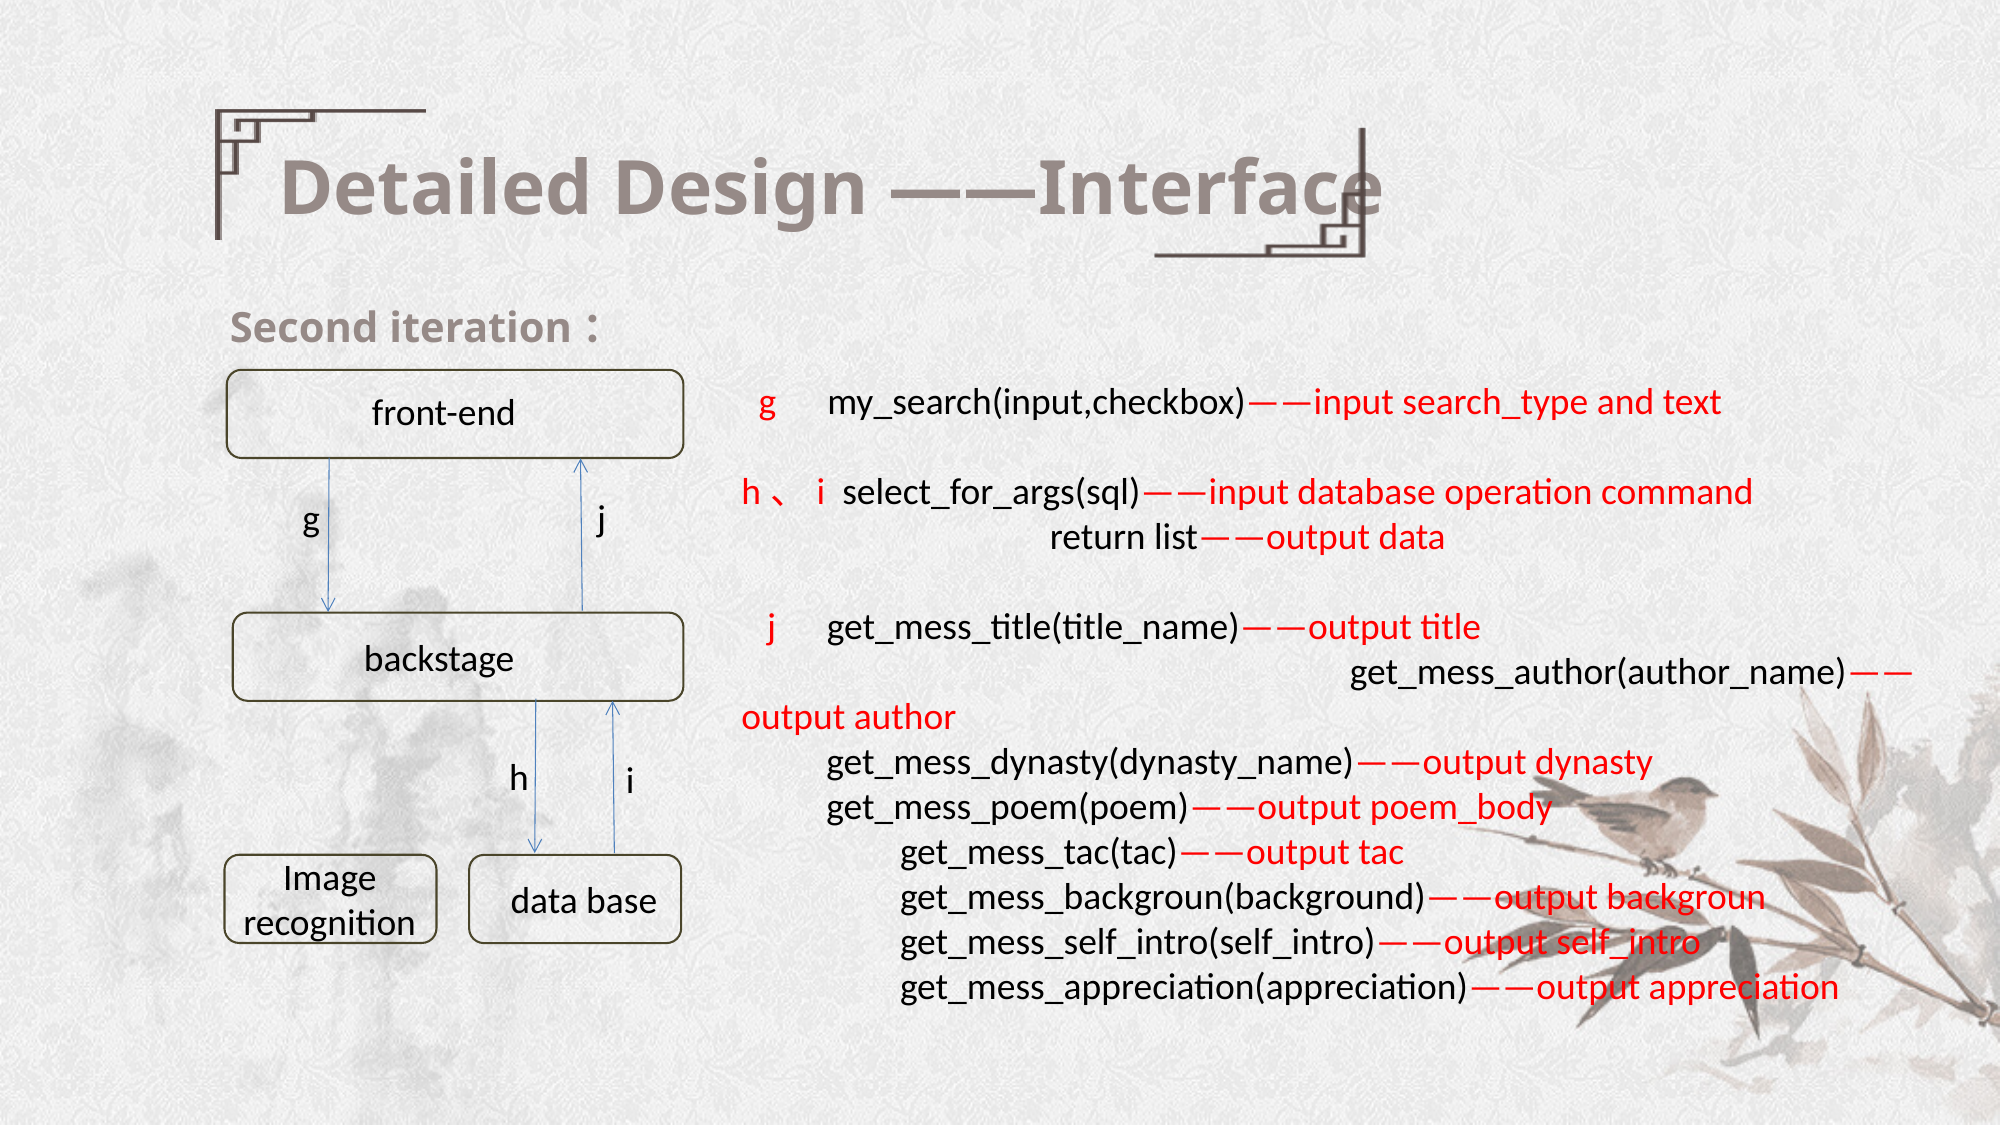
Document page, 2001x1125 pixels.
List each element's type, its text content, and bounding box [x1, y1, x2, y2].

picture [0, 0, 2000, 1125]
text_box backstage [226, 626, 652, 687]
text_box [162, 94, 1494, 272]
text_box g my_search(input,checkbox)——input search_type and text h、i select_for_args(sql)——input database operation command return list——output data j get_mess_title(title_name)——output title get_mess_author(author_name)——output author get_mess_dynasty(dynasty_name)——output dynasty get_mess_poem(poem)——output poem_body get_mess_tac(tac)——output tac get_mess_backgroun(background)——output backgroun get_mess_self_intro(self_intro)——output self_intro get_mess_appreciation(appreciation)——output appreciation [726, 369, 2000, 1015]
text_box j [583, 486, 623, 547]
text_box [225, 368, 685, 460]
text_box Image recognition [218, 845, 441, 951]
text_box data base [485, 868, 684, 929]
text_box i [615, 748, 652, 809]
text_box Second iteration： [214, 293, 738, 358]
text_box [231, 611, 685, 702]
text_box front-end [236, 380, 652, 486]
text_box g [287, 486, 328, 547]
text_box [468, 853, 683, 945]
text_box h [494, 745, 534, 806]
